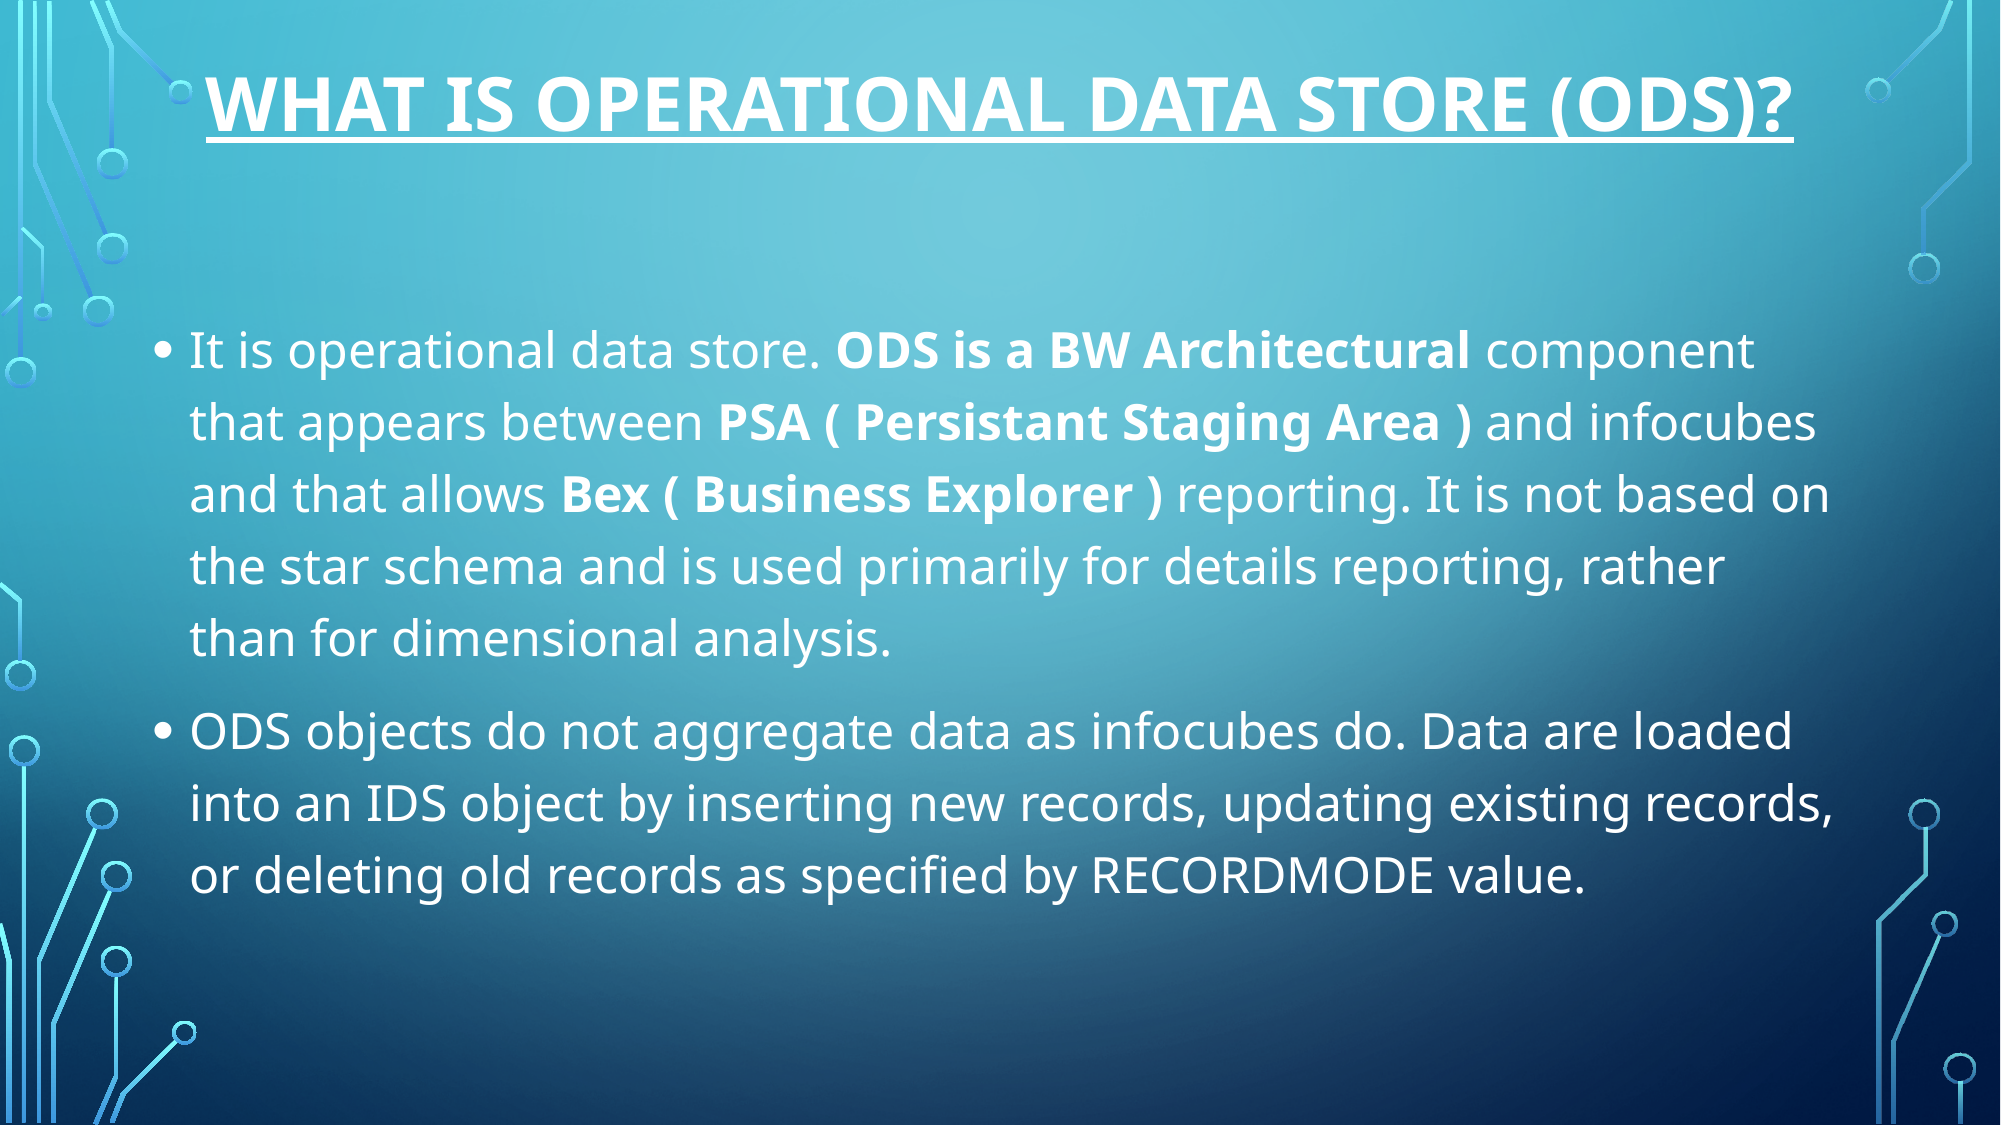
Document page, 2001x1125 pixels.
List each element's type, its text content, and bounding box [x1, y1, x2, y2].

text_box What is Operational Data Store (ODS)? [137, 59, 1863, 278]
text_box It is operational data store. ODS is a BW Architectural component that appears between PSA ( Persistant Staging Area ) and infocubes and that allows Bex ( Business Explorer ) reporting. It is not based on the star schema and is used primarily for details reporting, rather than for dimensional analysis. ODS objects do not aggregate data as infocubes do. Data are loaded into an IDS object by inserting new records, updating existing records, or deleting old records as specified by RECORDMODE value. [137, 299, 1863, 1014]
